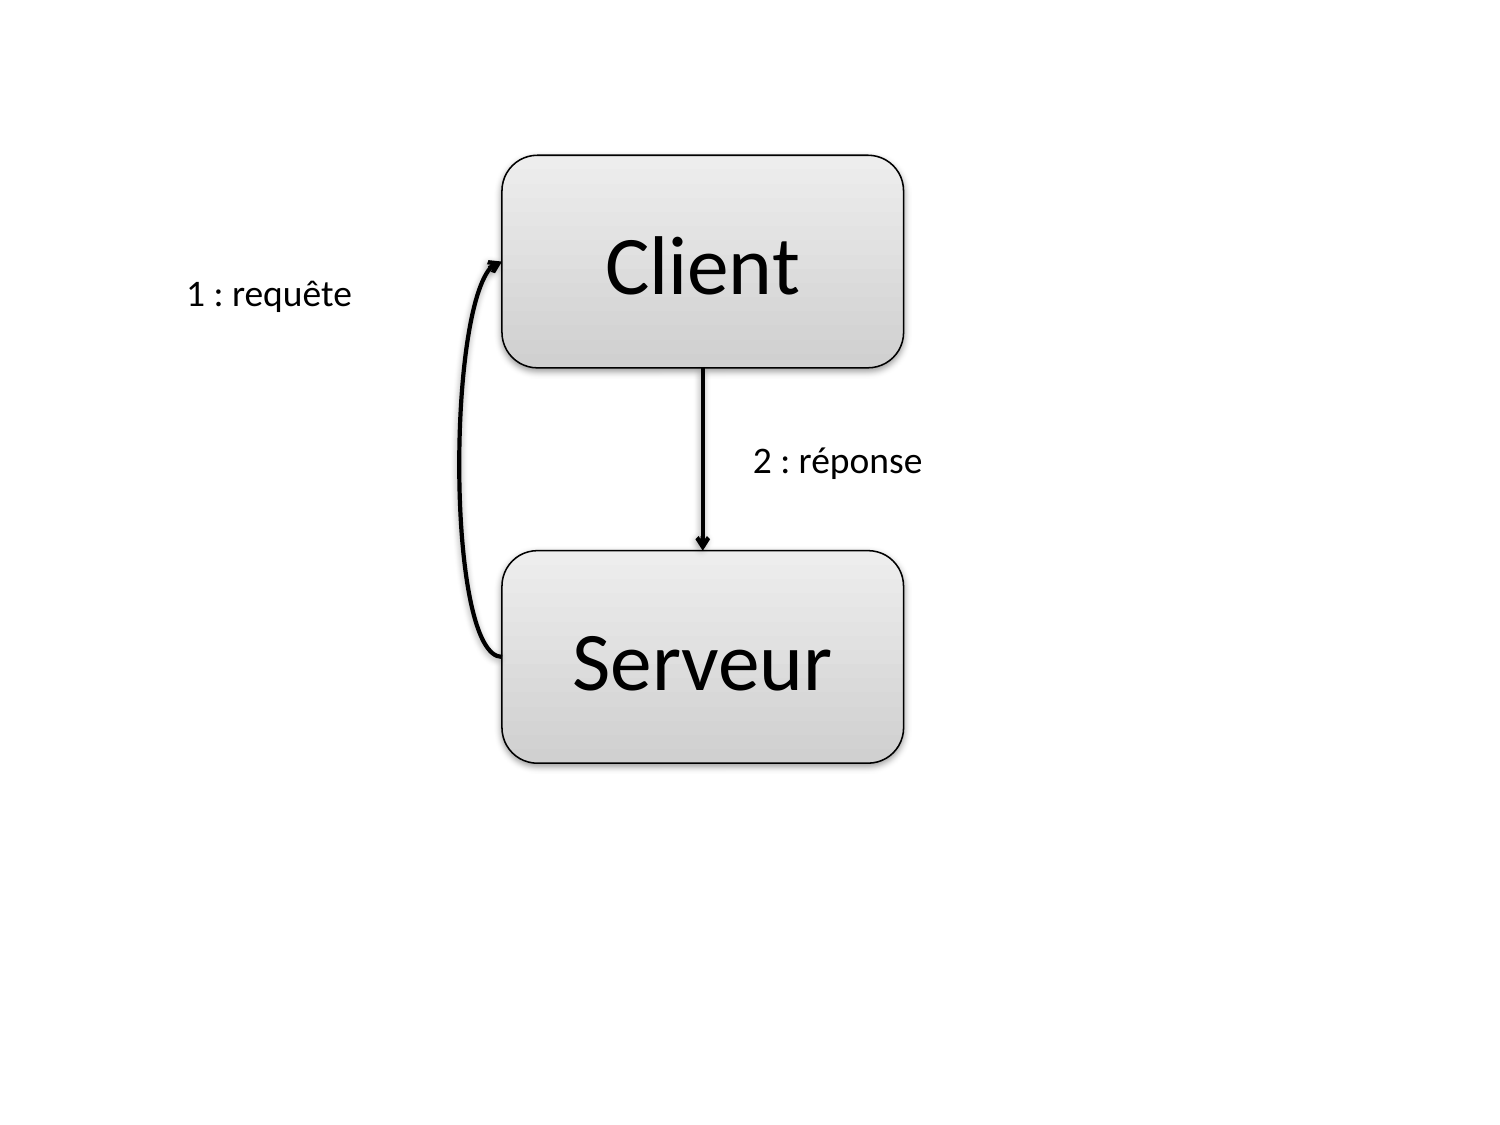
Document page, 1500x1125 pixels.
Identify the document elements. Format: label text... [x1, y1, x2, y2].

text_box 2 : réponse [738, 428, 975, 489]
text_box Serveur [501, 549, 905, 764]
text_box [501, 261, 505, 658]
text_box Client [501, 154, 905, 369]
text_box 1 : requête [171, 261, 408, 322]
